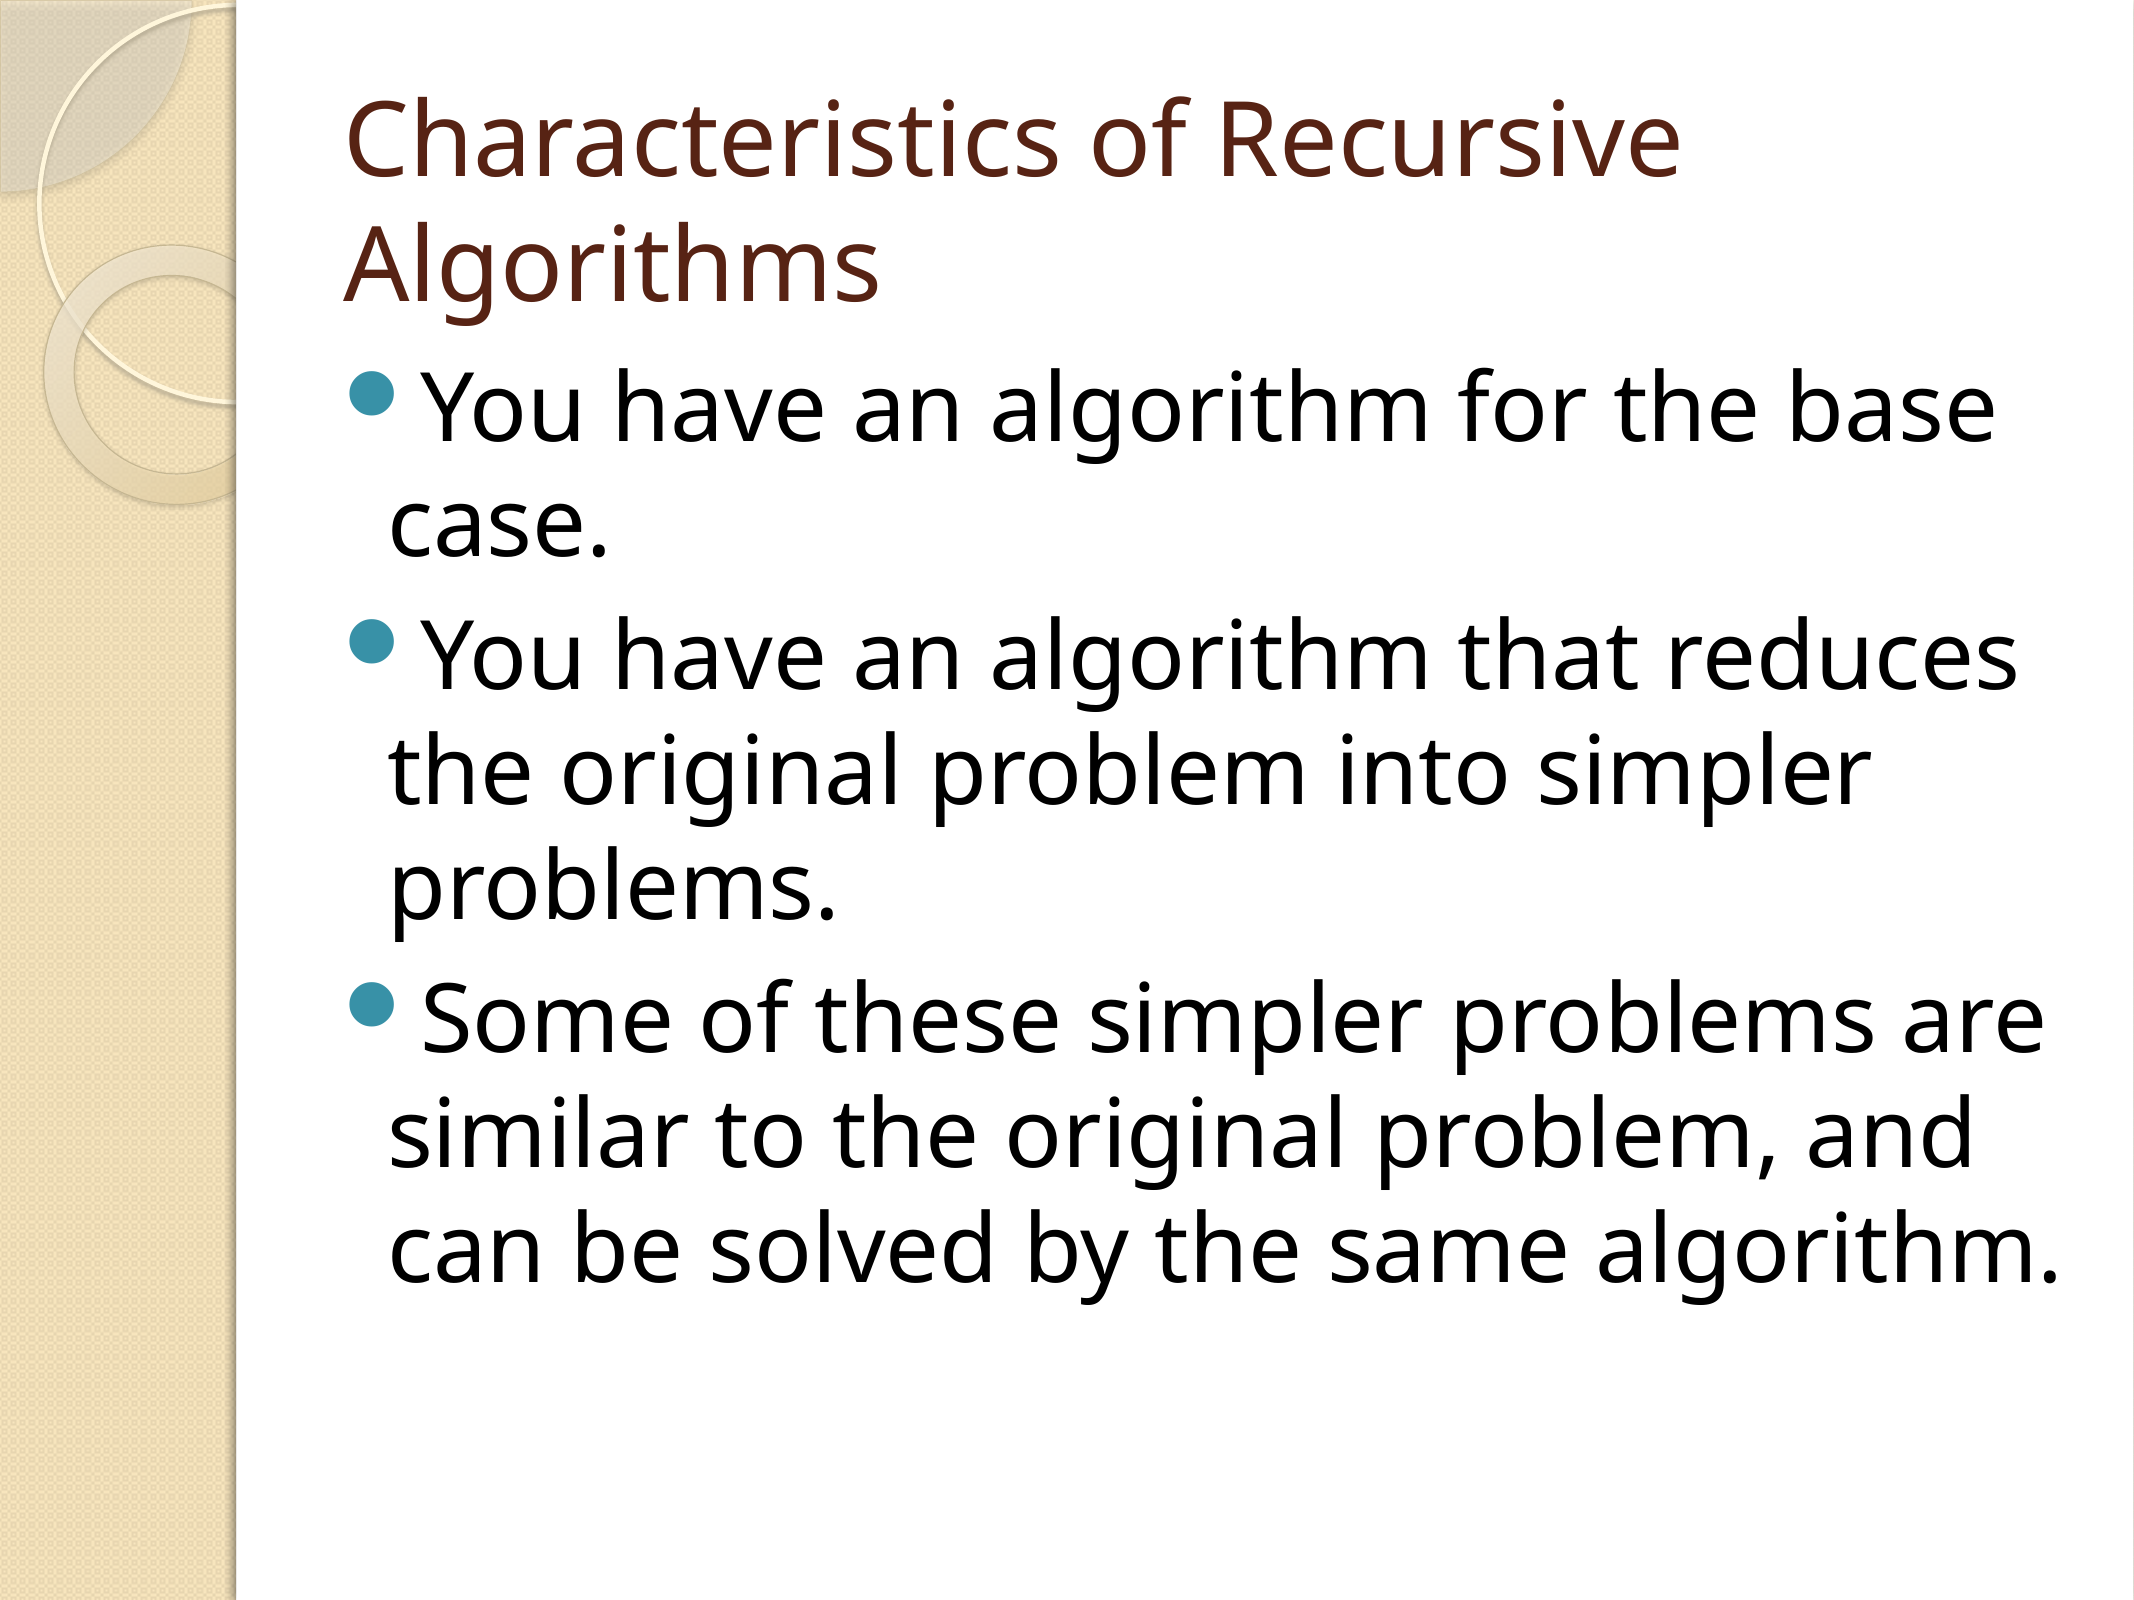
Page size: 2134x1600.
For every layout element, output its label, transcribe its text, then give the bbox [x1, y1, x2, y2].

title Characteristics of Recursive Algorithms [334, 64, 2085, 331]
list You have an algorithm for the base case. You have an algorithm that reduces the original problem into simpler problems. Some of these simpler problems are similar to the original problem, and can be solved by the same algorithm. [334, 337, 2085, 1458]
